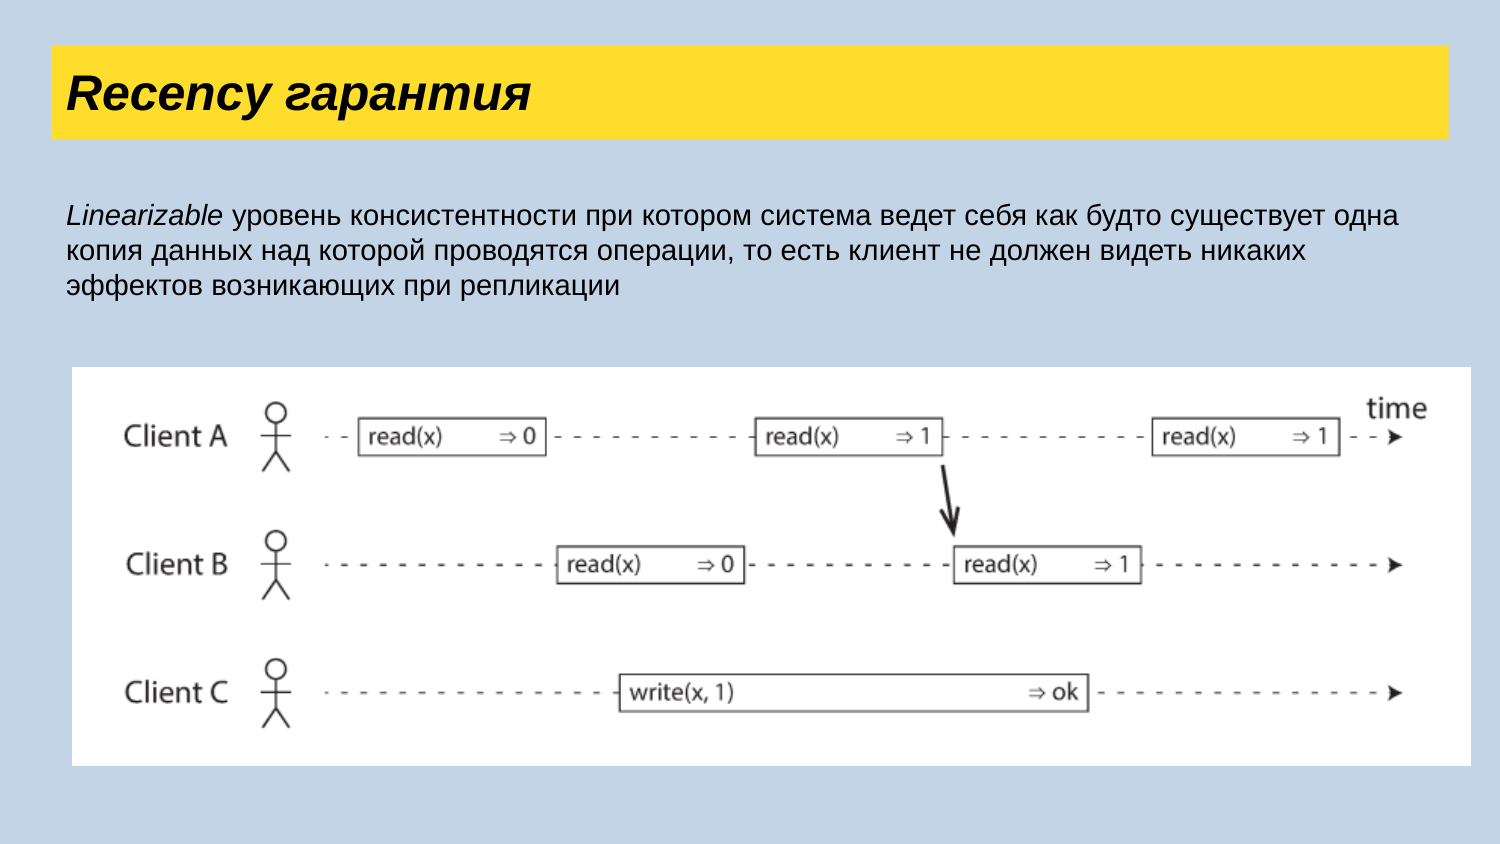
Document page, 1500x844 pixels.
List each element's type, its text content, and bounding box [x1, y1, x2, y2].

picture [72, 366, 1471, 767]
text_box Linearizable уровень консистентности при котором система ведет себя как будто существует одна копия данных над которой проводятся операции, то есть клиент не должен видеть никаких эффектов возникающих при репликации [51, 181, 1449, 343]
text_box Recency гарантия [51, 45, 1449, 140]
